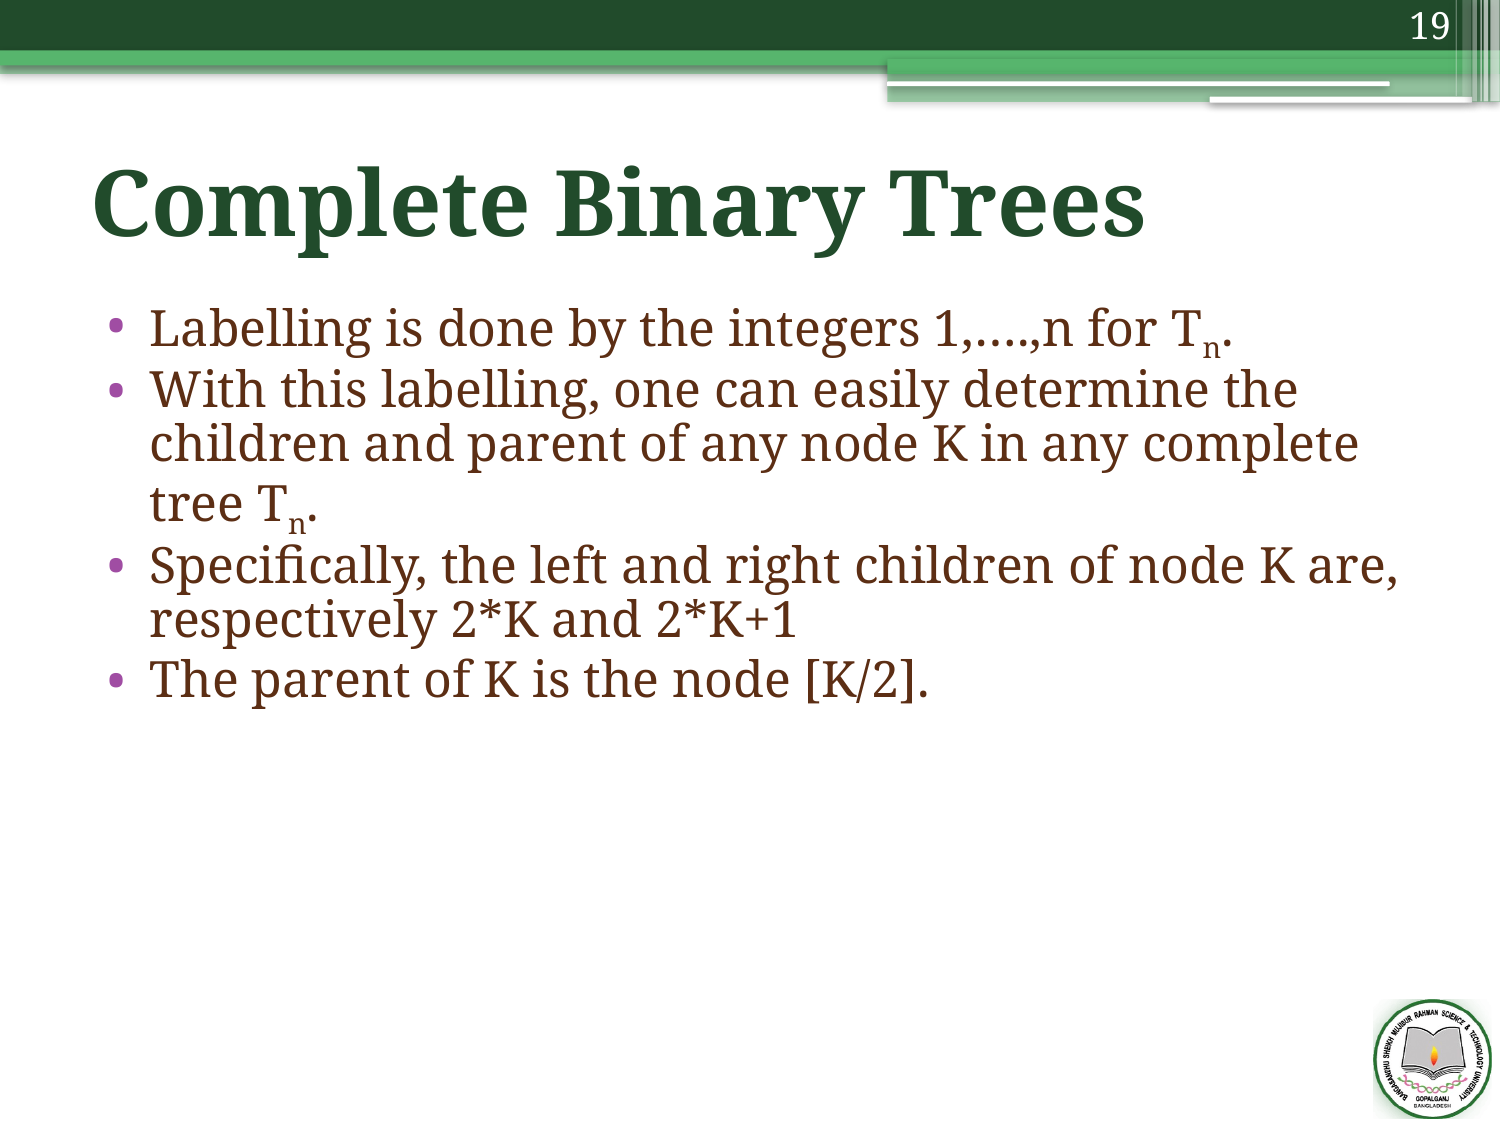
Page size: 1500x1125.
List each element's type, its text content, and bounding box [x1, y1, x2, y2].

picture [1373, 999, 1492, 1119]
list Labelling is done by the integers 1,….,n for Tn. With this labelling, one can easily determine the children and parent of any node K in any complete tree Tn. Specifically, the left and right children of node K are, respectively 2*K and 2*K+1 The parent of K is the node [K/2]. [75, 289, 1425, 999]
title Complete Binary Trees [75, 112, 1425, 288]
slide_number 19 [1340, 0, 1466, 61]
